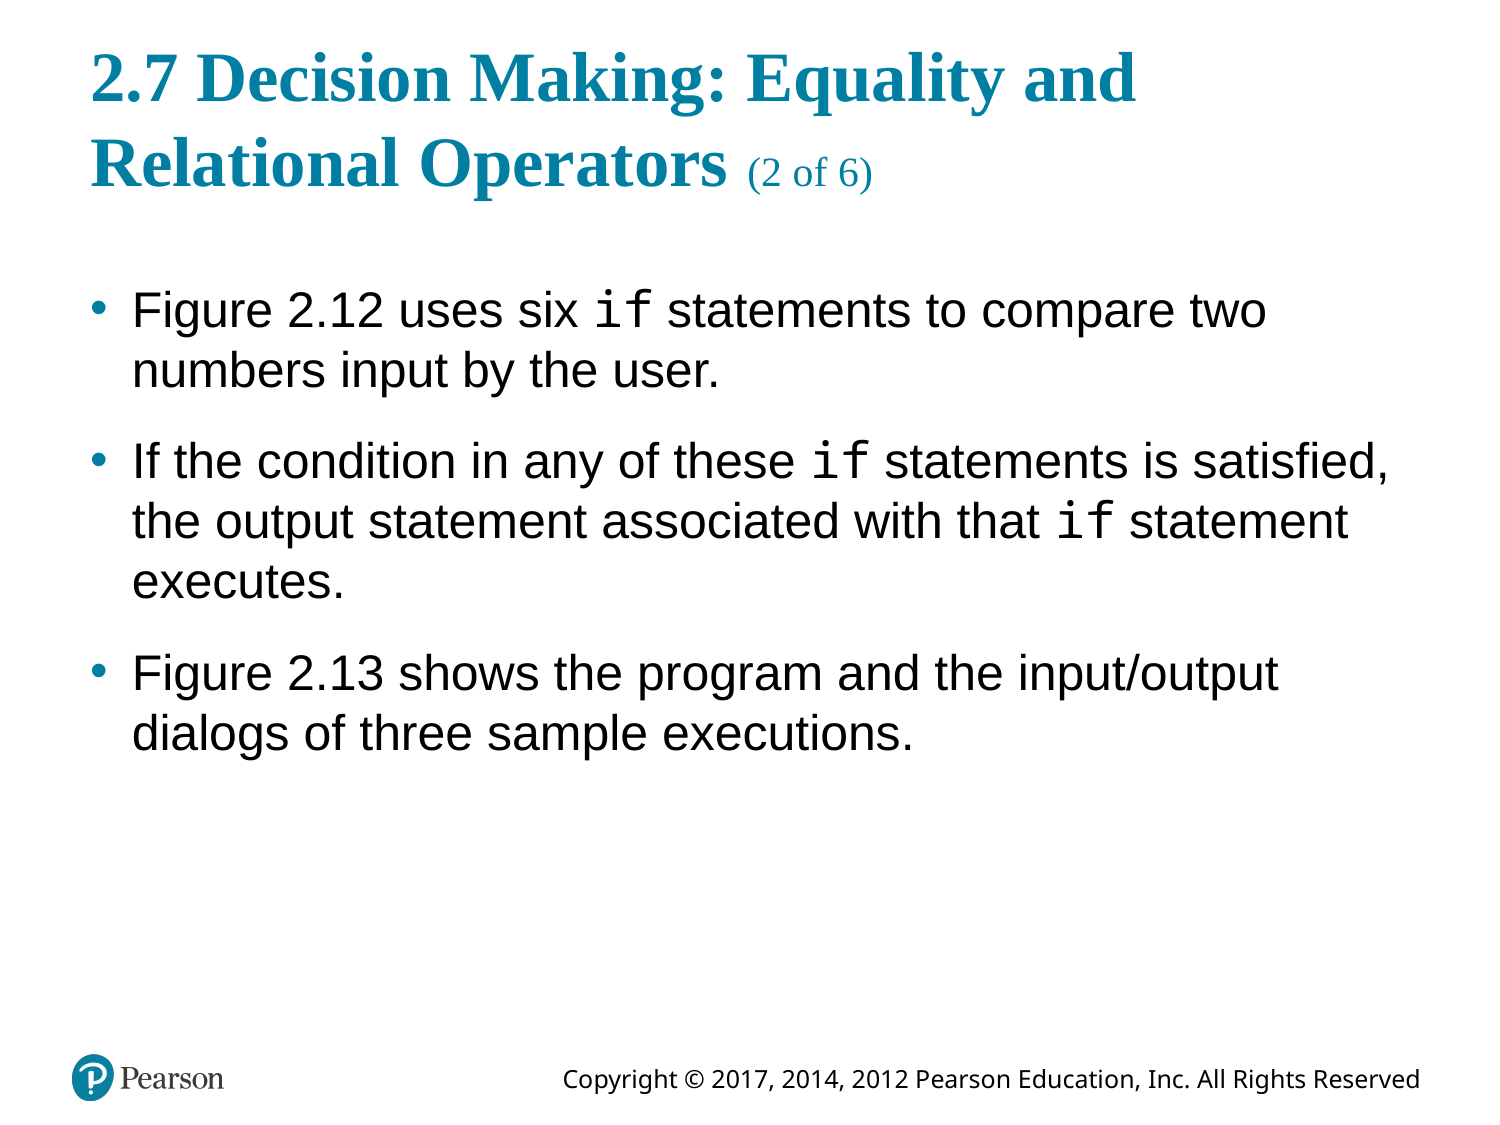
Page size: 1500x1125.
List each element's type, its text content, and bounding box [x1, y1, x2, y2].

picture [98, 1054, 224, 1101]
title 2.7 Decision Making: Equality and Relational Operators (2 of 6) [75, 35, 1425, 216]
picture [72, 1054, 88, 1070]
list Figure 2.12 uses six if statements to compare two numbers input by the user. If the condition in any of these if statements is satisfied, the output statement associated with that if statement executes. Figure 2.13 shows the program and the input/output dialogs of three sample executions. [75, 262, 1425, 1005]
picture [72, 1087, 83, 1101]
picture [80, 1063, 106, 1088]
